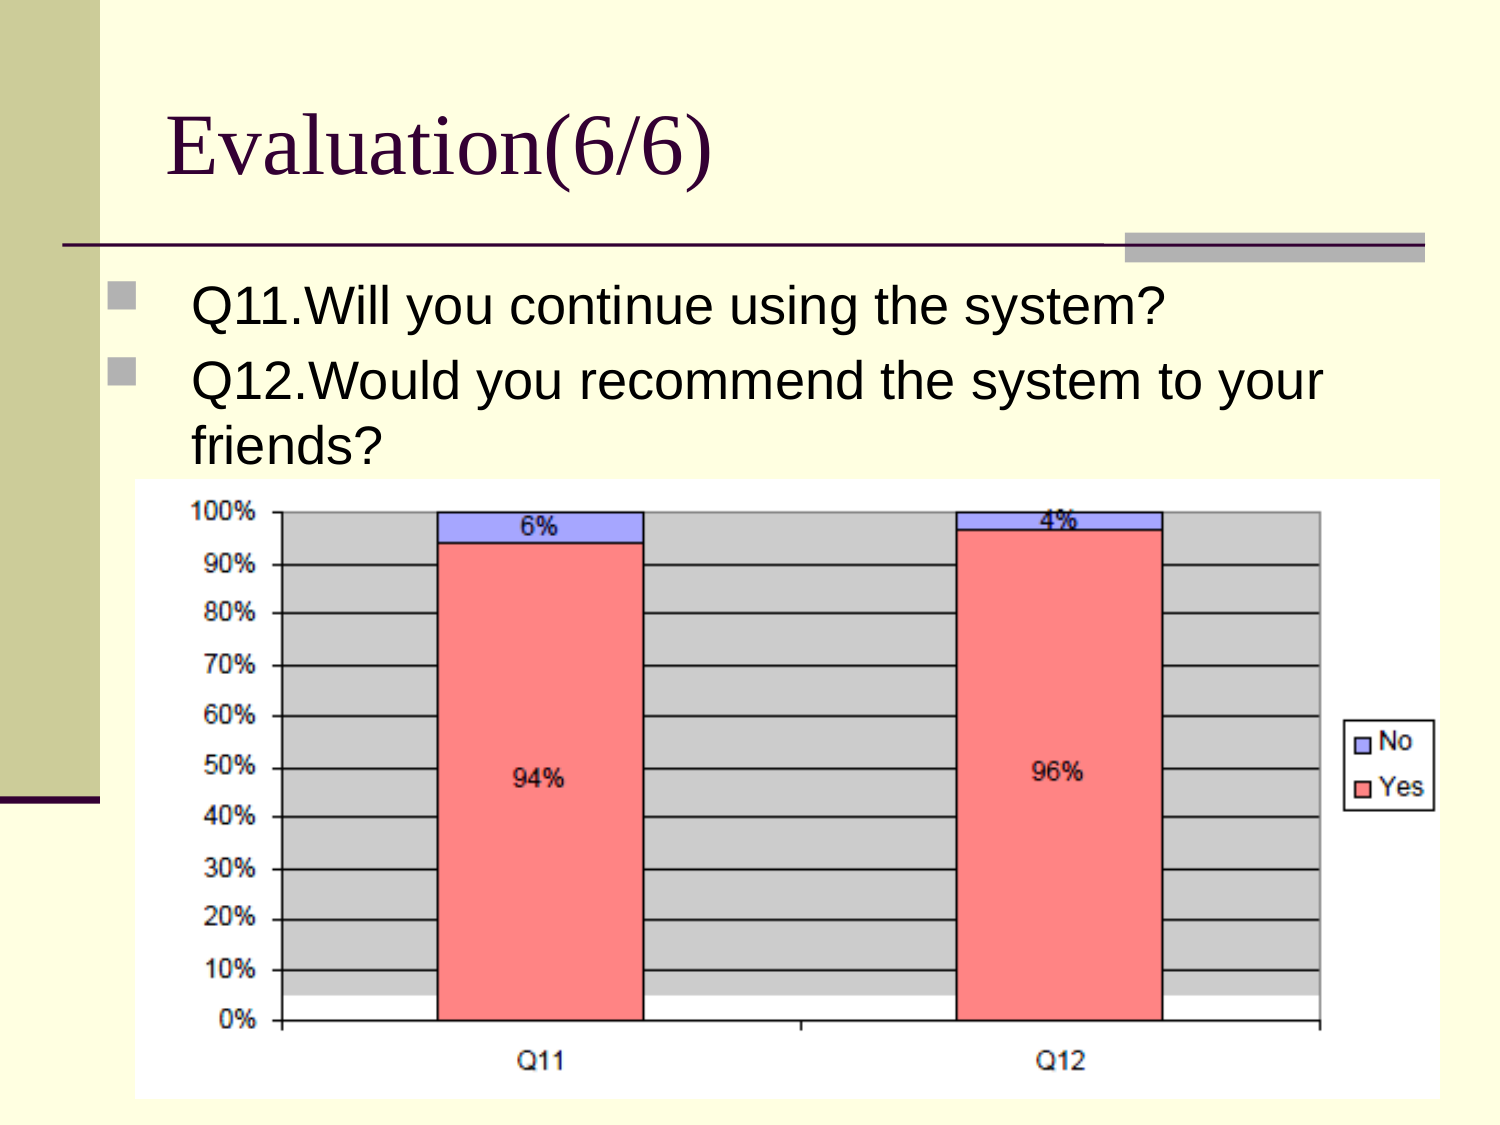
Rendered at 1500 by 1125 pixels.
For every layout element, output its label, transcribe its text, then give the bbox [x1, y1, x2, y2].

picture [135, 479, 1440, 1100]
list Q11.Will you continue using the system? Q12.Would you recommend the system to your friends? [88, 262, 1426, 1006]
title Evaluation(6/6) [149, 45, 1426, 234]
